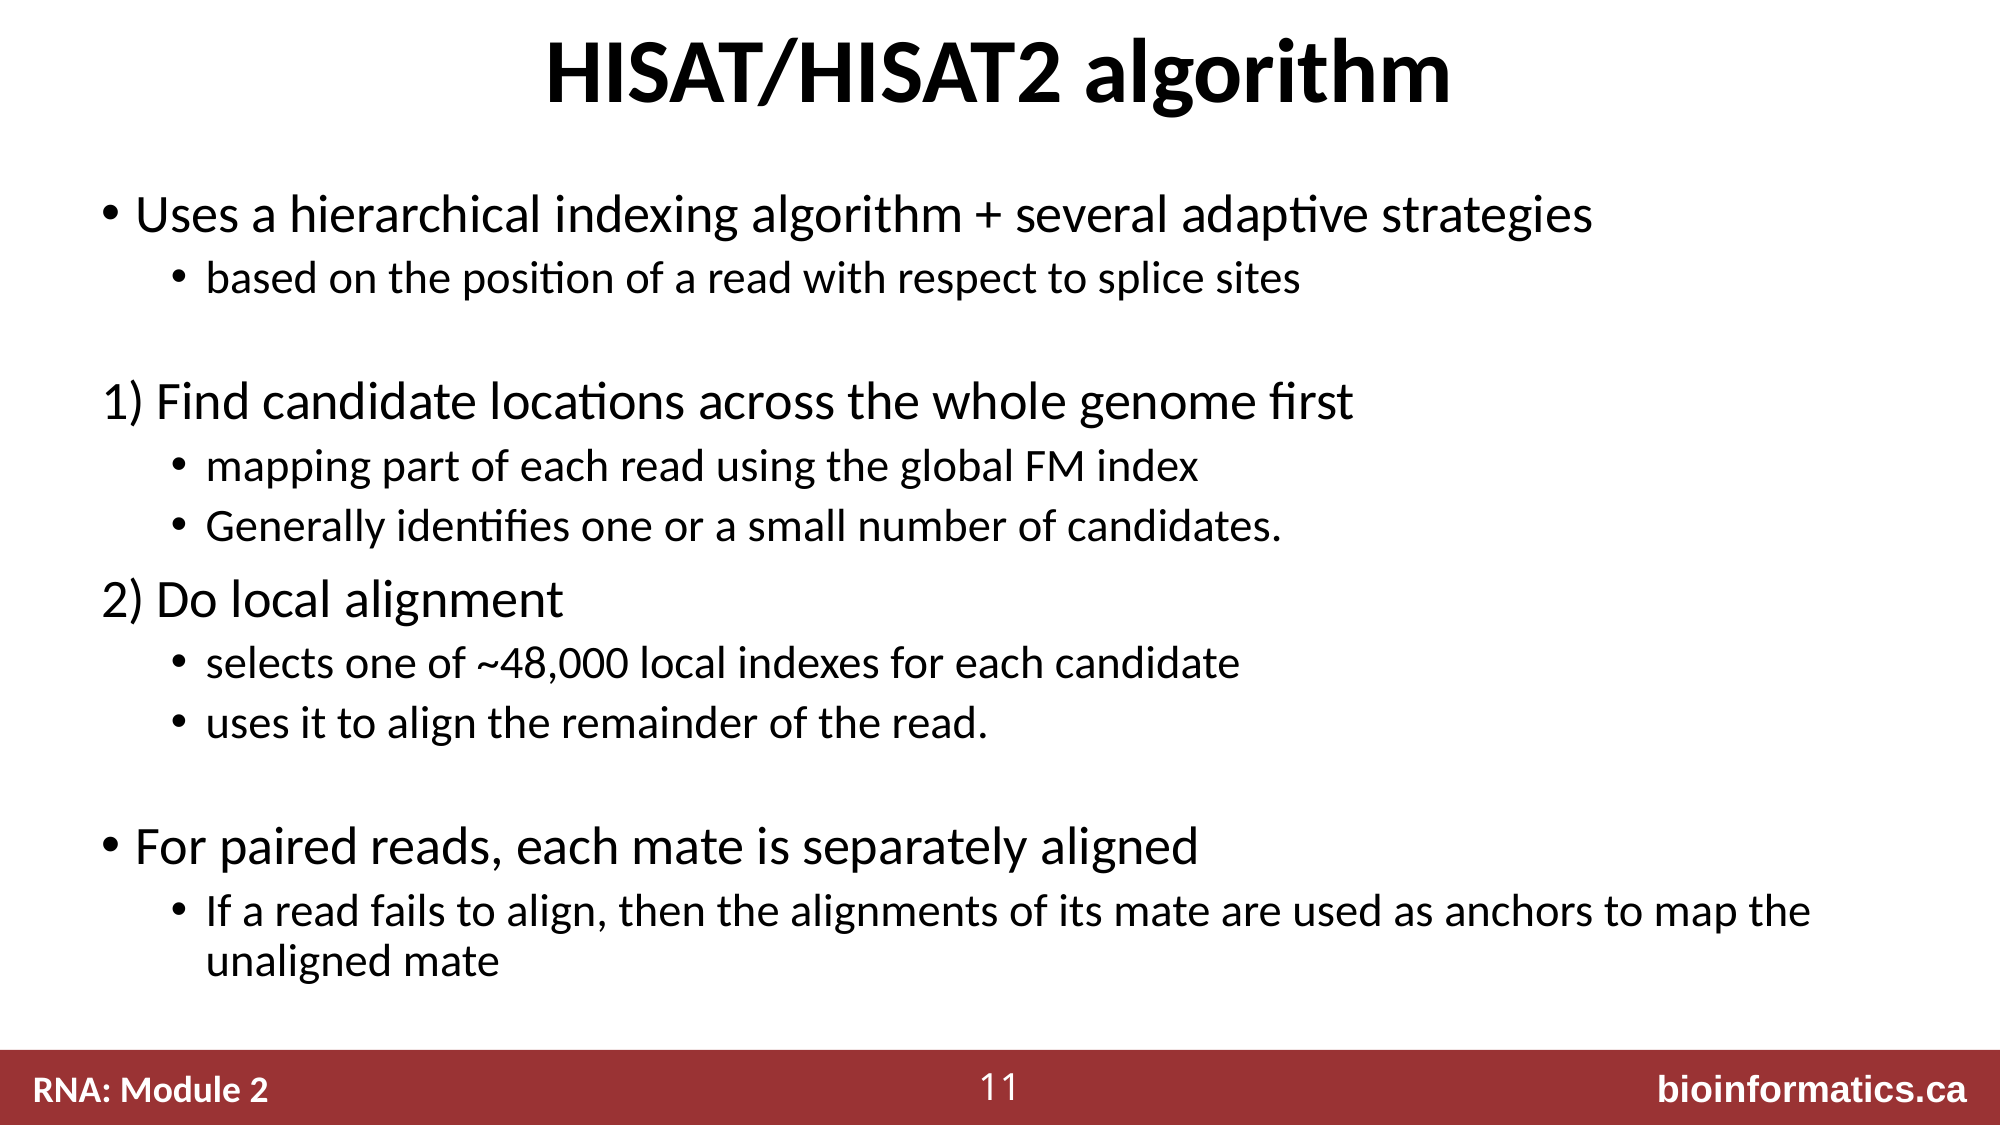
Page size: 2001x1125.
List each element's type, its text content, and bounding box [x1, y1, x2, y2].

list Uses a hierarchical indexing algorithm + several adaptive strategies based on the position of a read with respect to splice sites 1) Find candidate locations across the whole genome first mapping part of each read using the global FM index Generally identifies one or a small number of candidates. 2) Do local alignment selects one of ~48,000 local indexes for each candidate uses it to align the remainder of the read. For paired reads, each mate is separately aligned If a read fails to align, then the alignments of its mate are used as anchors to map the unaligned mate [86, 177, 1916, 995]
title HISAT/HISAT2 algorithm [275, 0, 1725, 149]
